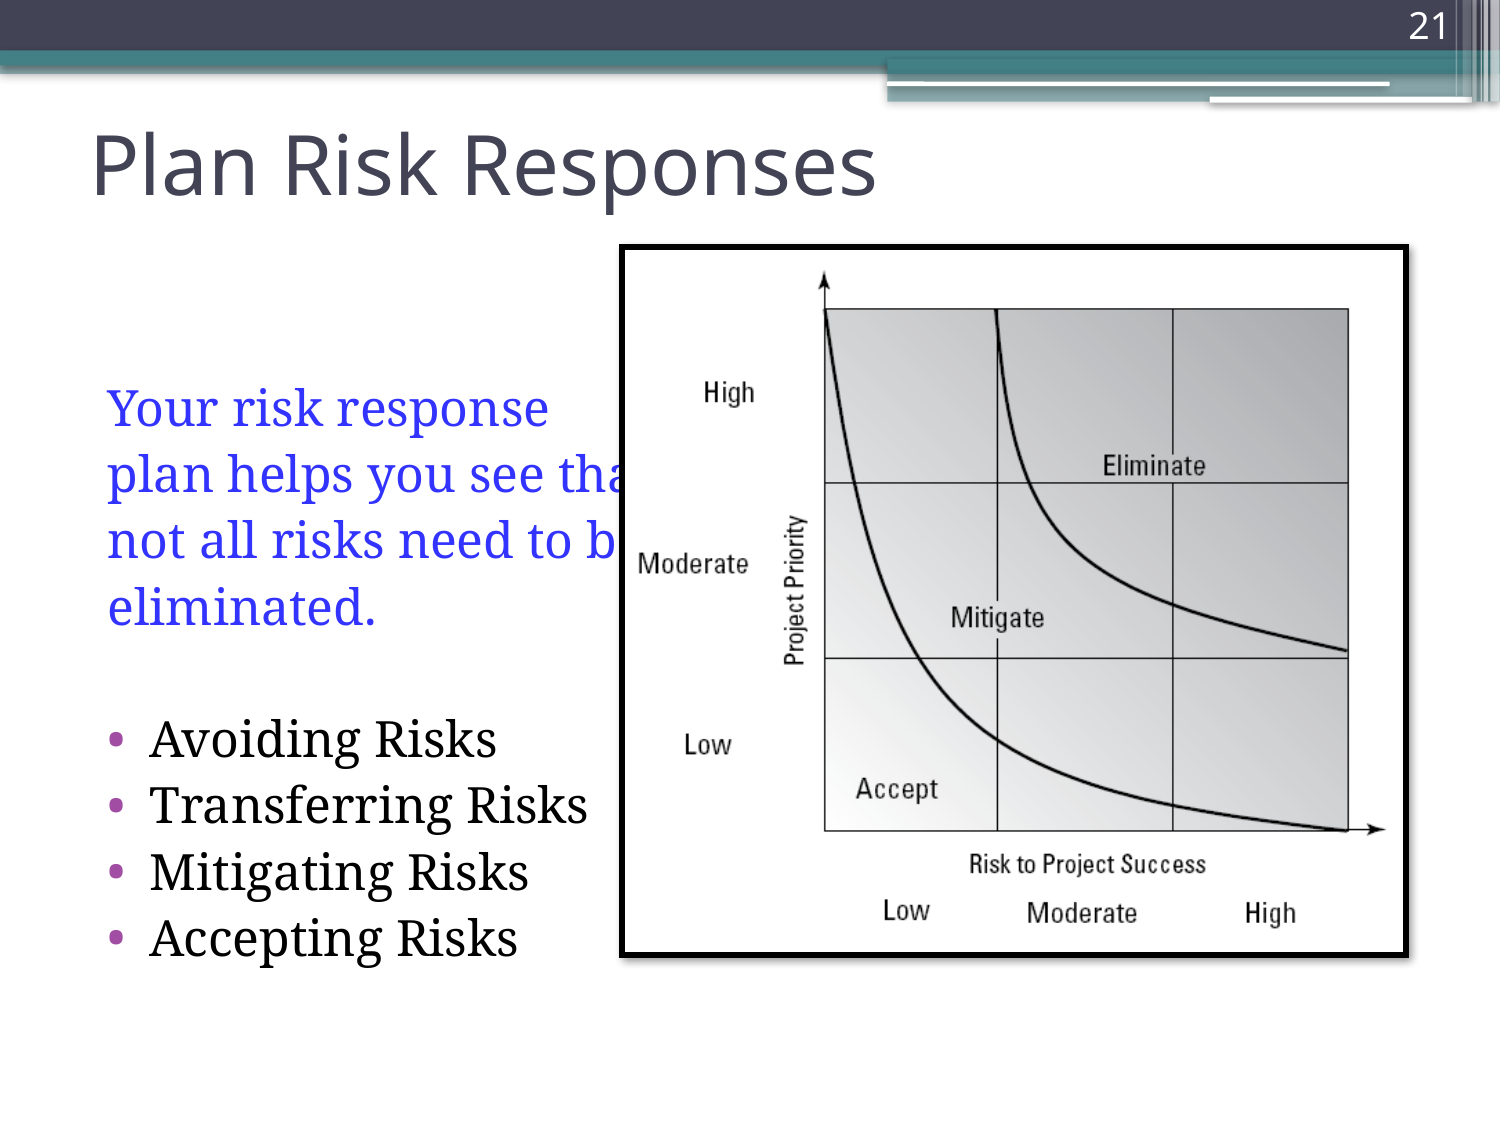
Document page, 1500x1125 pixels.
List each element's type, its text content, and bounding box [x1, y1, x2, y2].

list Your risk response plan helps you see that not all risks need to be eliminated. Avoiding Risks Transferring Risks Mitigating Risks Accepting Risks [75, 368, 1425, 1079]
title Plan Risk Responses [75, 75, 1425, 250]
slide_number 21 [1341, 0, 1466, 61]
picture [624, 249, 1403, 953]
